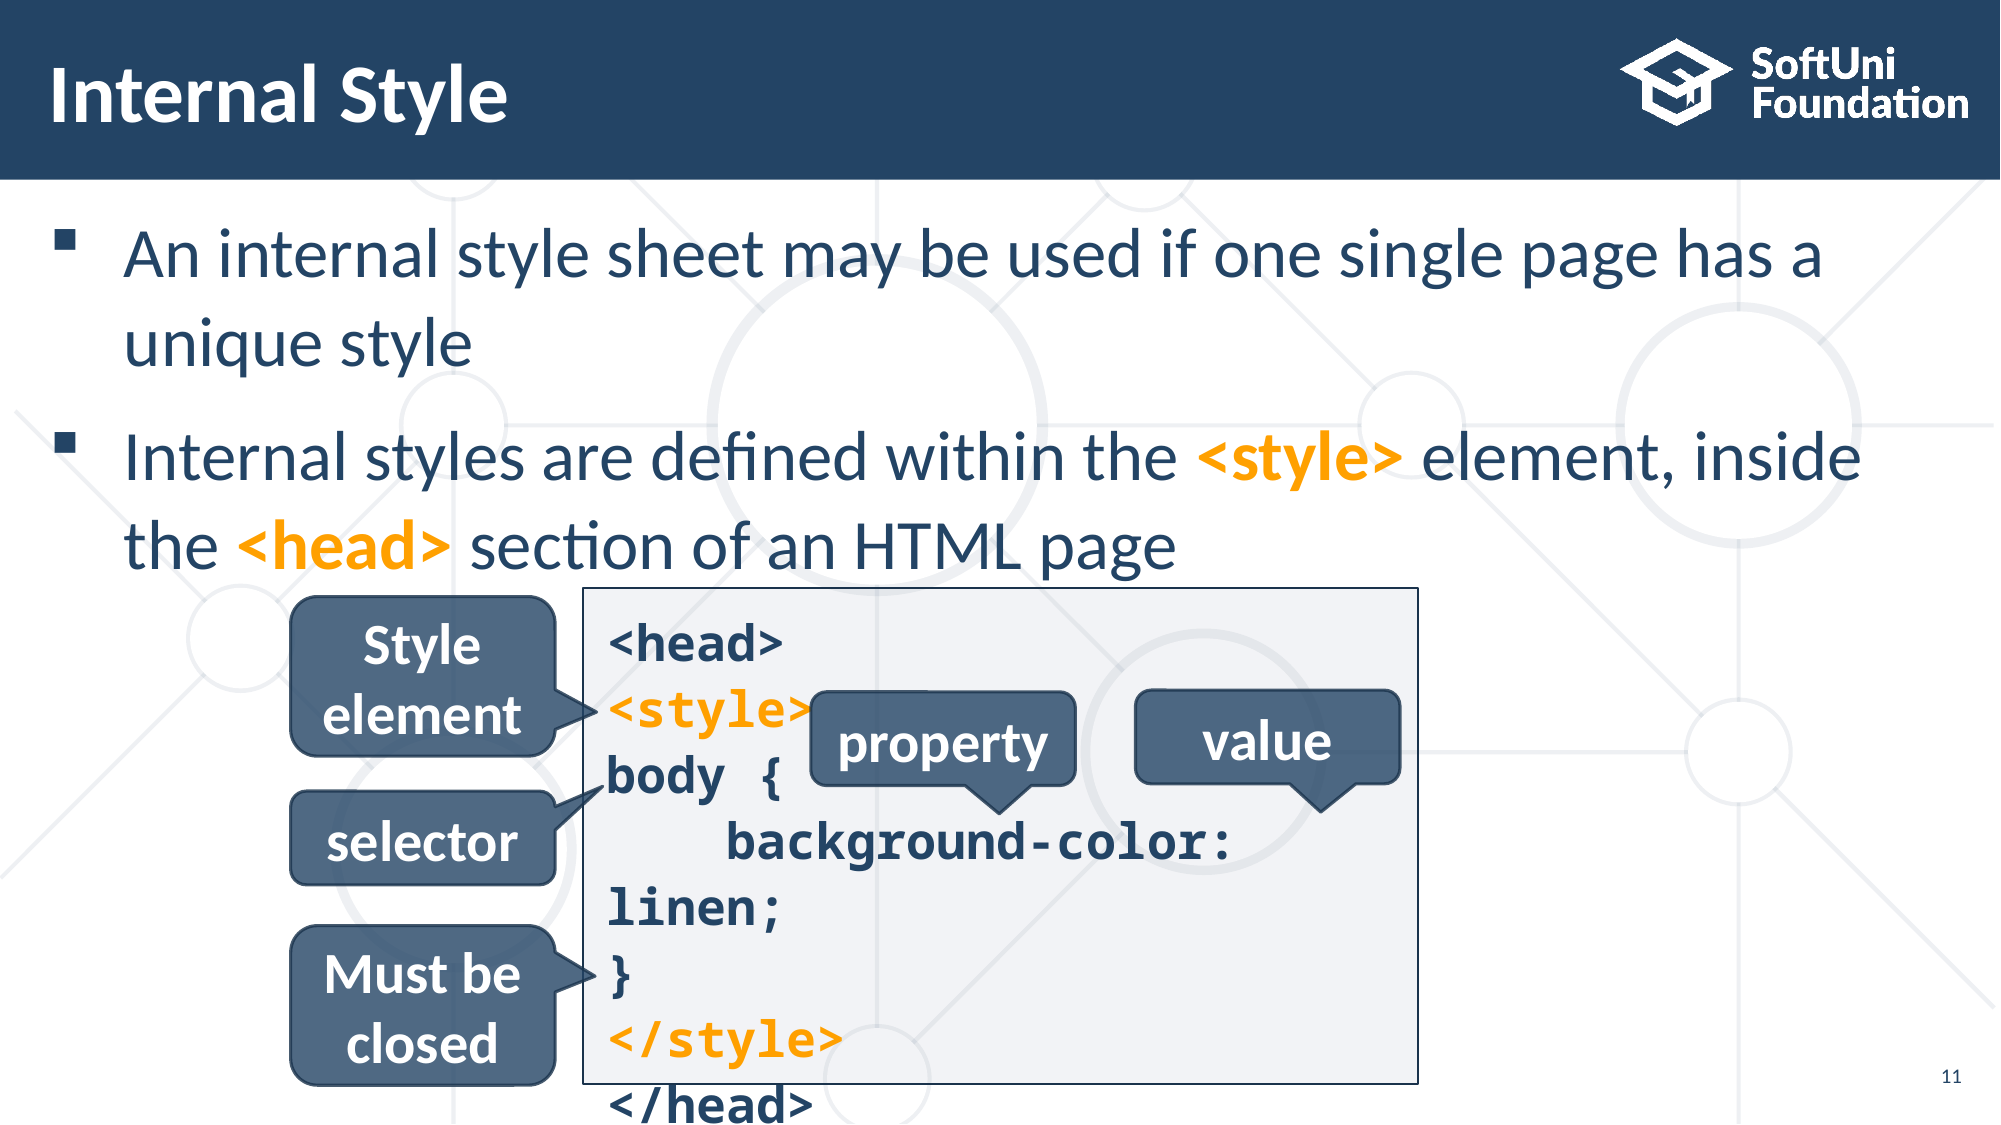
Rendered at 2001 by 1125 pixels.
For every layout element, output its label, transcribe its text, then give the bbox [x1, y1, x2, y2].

list An internal style sheet may be used if one single page has a unique style Internal styles are defined within the <style> element, inside the <head> section of an HTML page [31, 196, 1970, 1109]
text_box Must be closed [288, 923, 598, 1088]
text_box selector [288, 784, 605, 887]
text_box value [1133, 687, 1403, 814]
text_box Style element [288, 594, 599, 759]
text_box property [808, 689, 1078, 816]
title Internal Style [31, 16, 1591, 162]
text_box <head> <style> body { background-color: linen; } </style> </head> [583, 587, 1418, 1085]
slide_number 11 [1897, 1049, 1968, 1101]
picture [1619, 38, 1968, 126]
